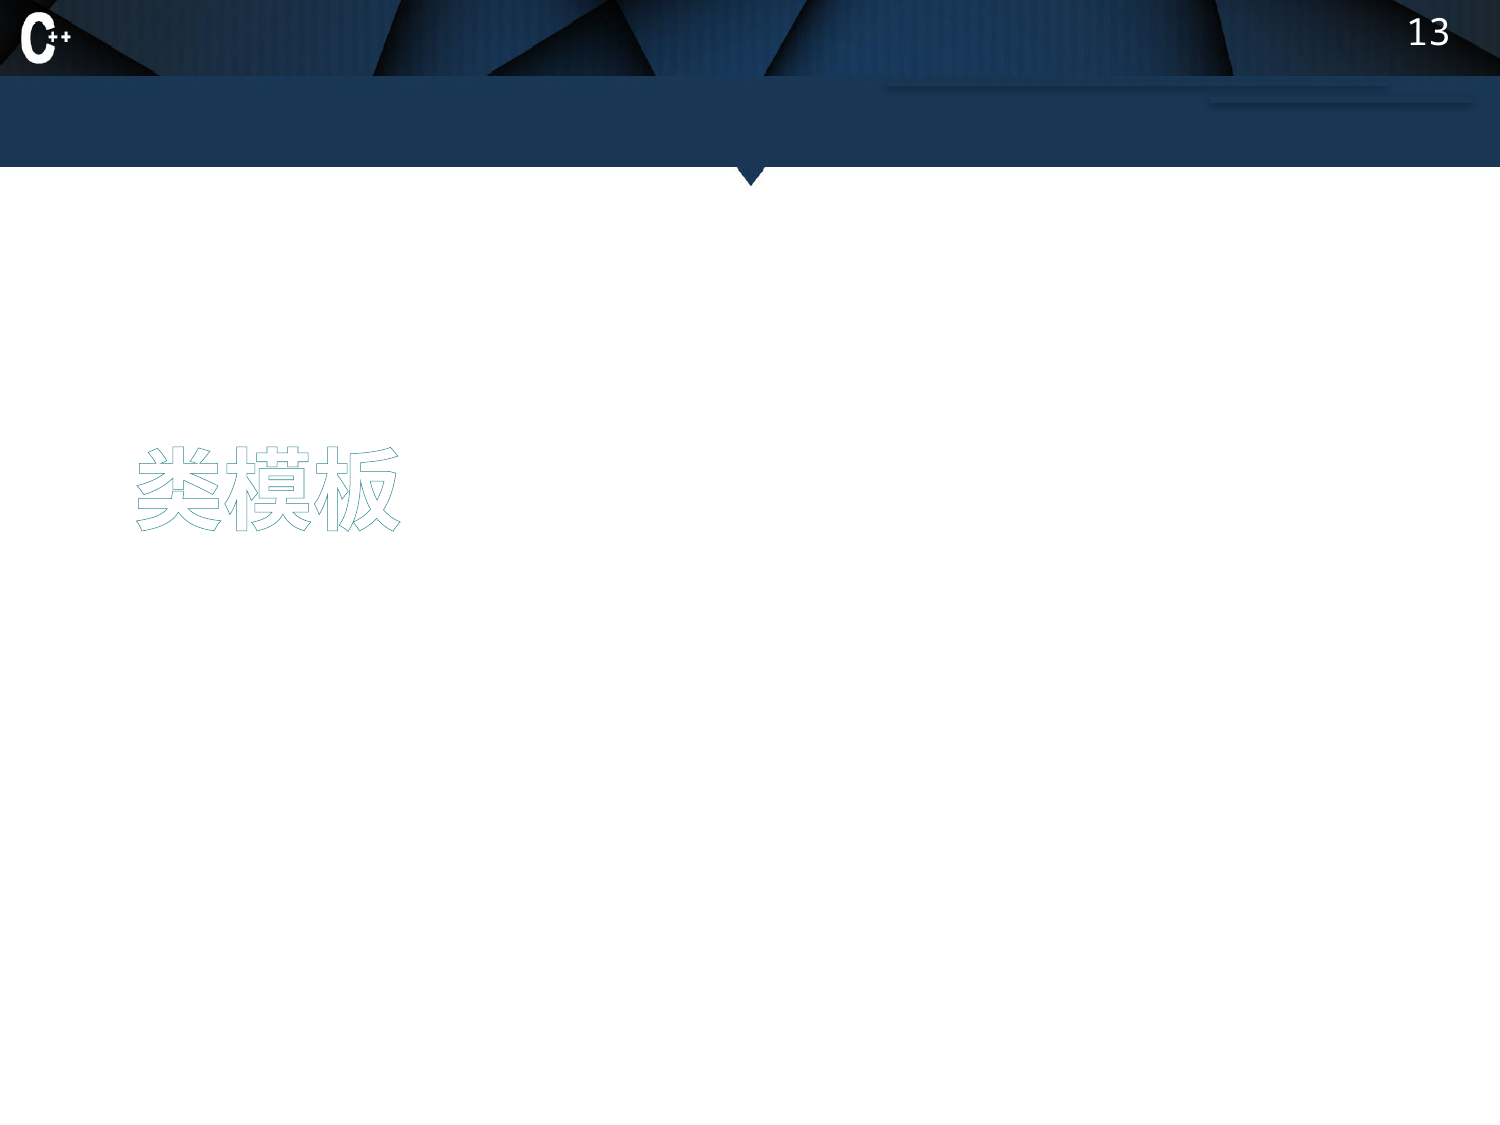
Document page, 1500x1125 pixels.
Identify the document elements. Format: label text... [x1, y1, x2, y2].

slide_number 13 [1340, 0, 1466, 61]
picture [0, 0, 1500, 1125]
title 类模板 [118, 324, 1394, 549]
